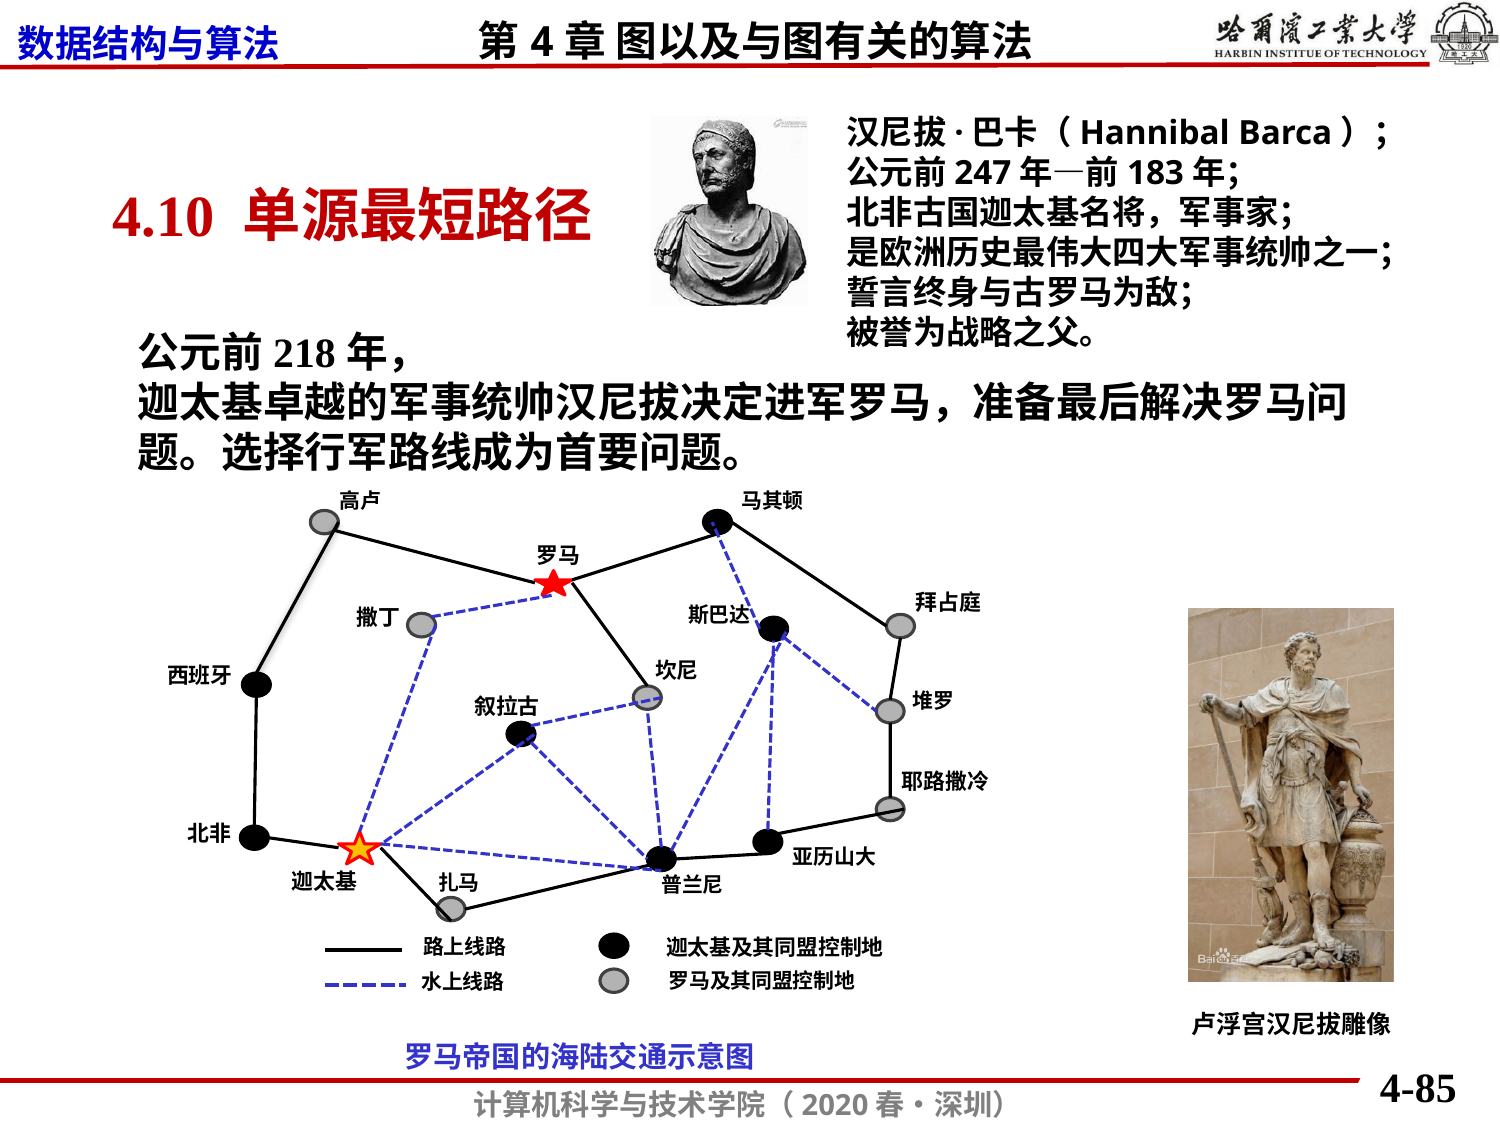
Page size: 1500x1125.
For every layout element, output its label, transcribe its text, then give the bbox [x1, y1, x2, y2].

picture [1188, 608, 1395, 982]
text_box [160, 487, 999, 1068]
text_box 4.10 单源最短路径 [97, 156, 608, 257]
text_box 汉尼拔·巴卡（Hannibal Barca）； 公元前247年—前183年； 北非古国迦太基名将，军事家； 是欧洲历史最伟大四大军事统帅之一； 誓言终身与古罗马为敌； 被誉为战略之父。 [831, 104, 1445, 318]
picture [1212, 1, 1500, 68]
picture [649, 115, 808, 306]
text_box 卢浮宫汉尼拔雕像 [1176, 1001, 1407, 1047]
text_box 公元前218年， 迦太基卓越的军事统帅汉尼拔决定进军罗马，准备最后解决罗马问题。选择行军路线成为首要问题。 [123, 318, 1445, 484]
